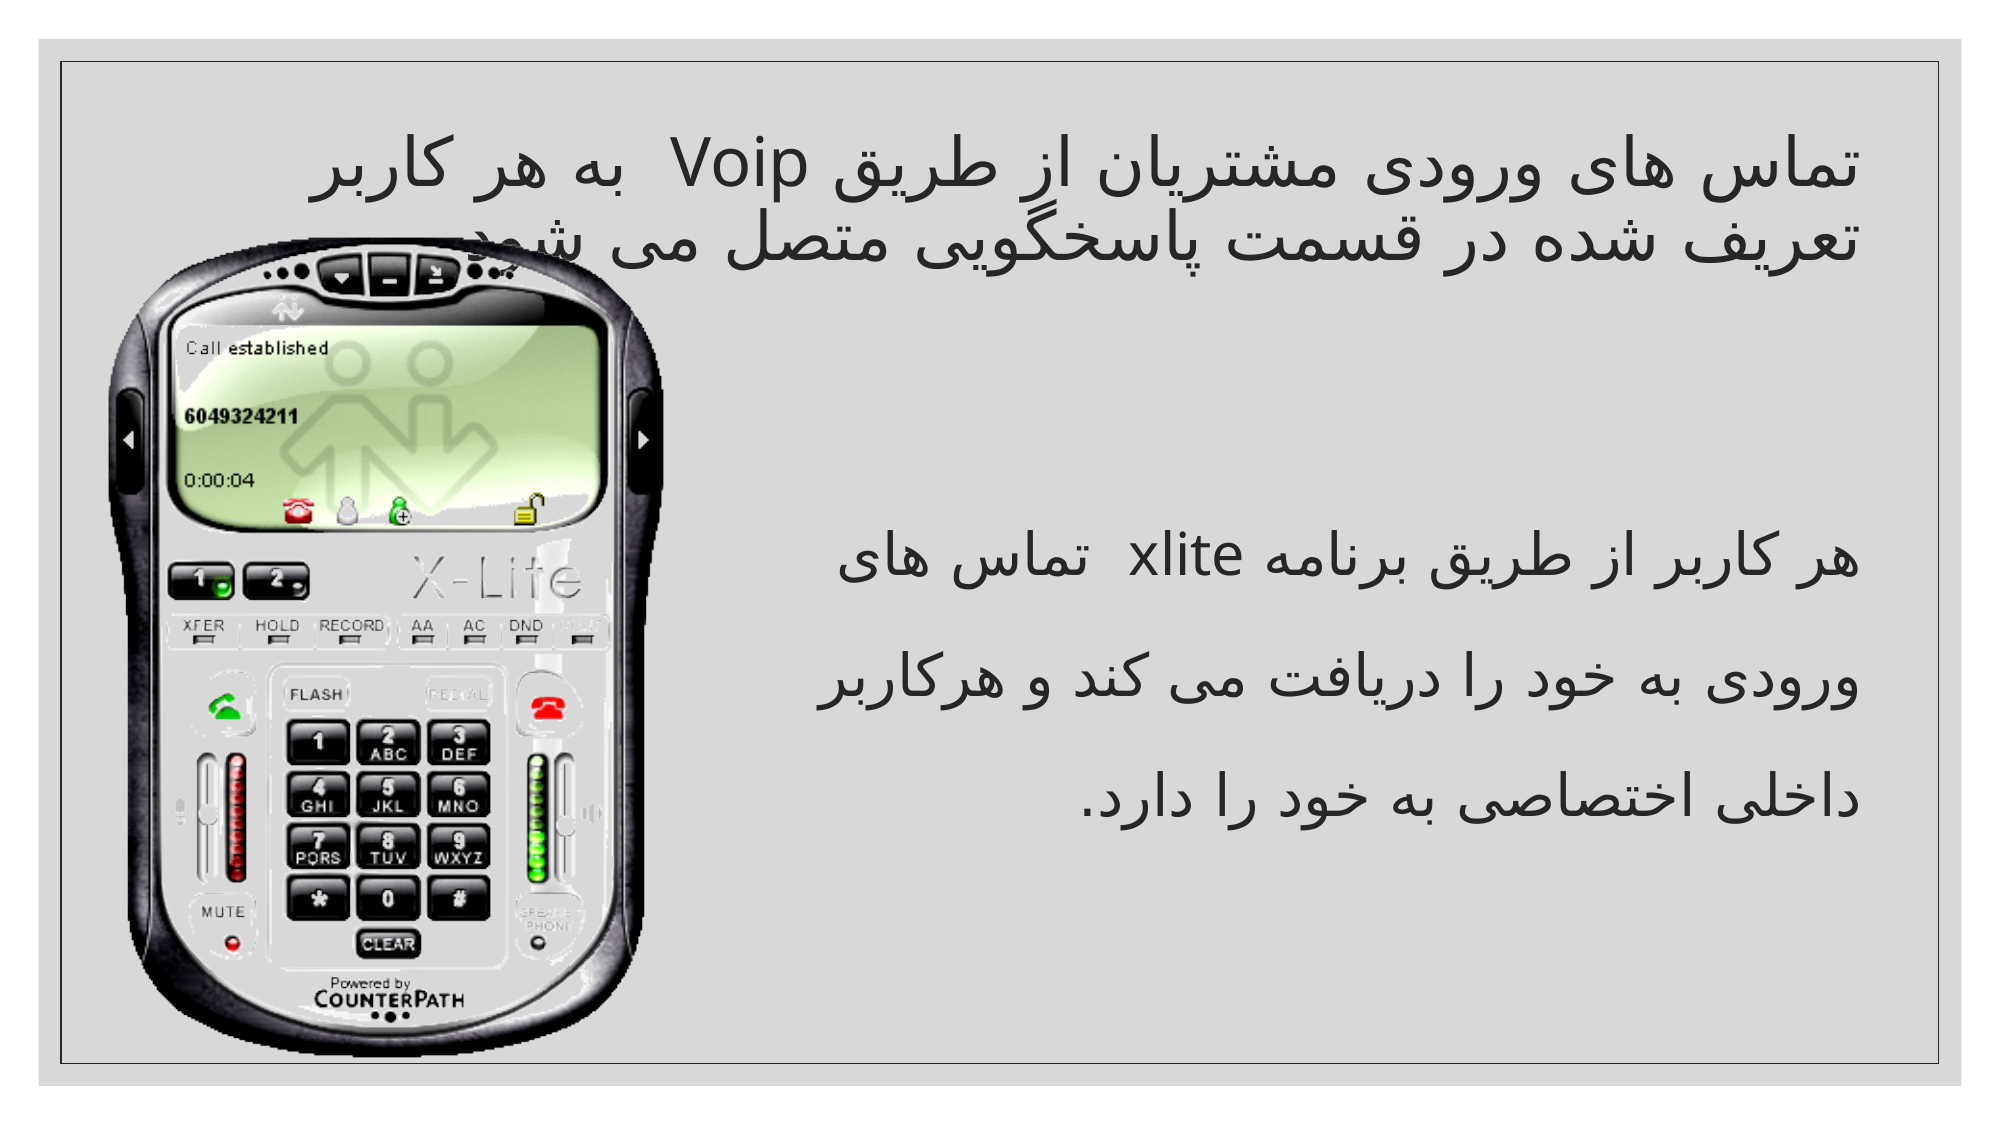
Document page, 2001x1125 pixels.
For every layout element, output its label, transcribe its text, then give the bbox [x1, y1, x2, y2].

picture [101, 230, 670, 1063]
text_box هر کاربر از طریق برنامه xlite تماس های ورودی به خود را دریافت می کند و هرکاربر داخلی اختصاصی به خود را دارد. [783, 421, 1878, 875]
title تماس های ورودی مشتریان از طریق Voip به هر کاربر تعریف شده در قسمت پاسخگویی متصل می شود [227, 88, 1878, 314]
